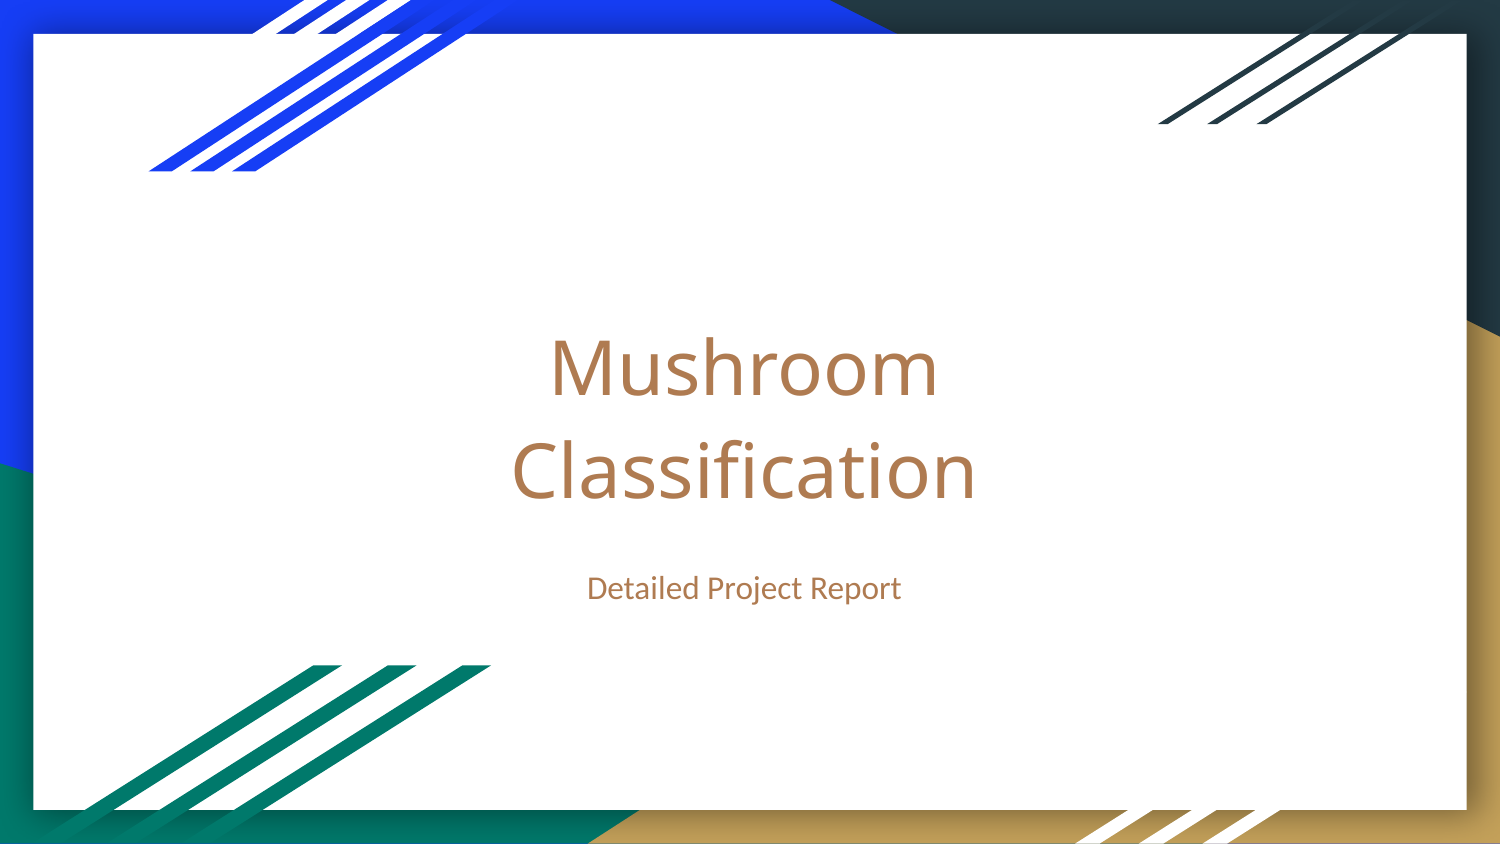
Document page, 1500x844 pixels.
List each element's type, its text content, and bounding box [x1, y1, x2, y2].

title Mushroom Classification [304, 298, 1185, 537]
subtitle Detailed Project Report [304, 559, 1185, 646]
